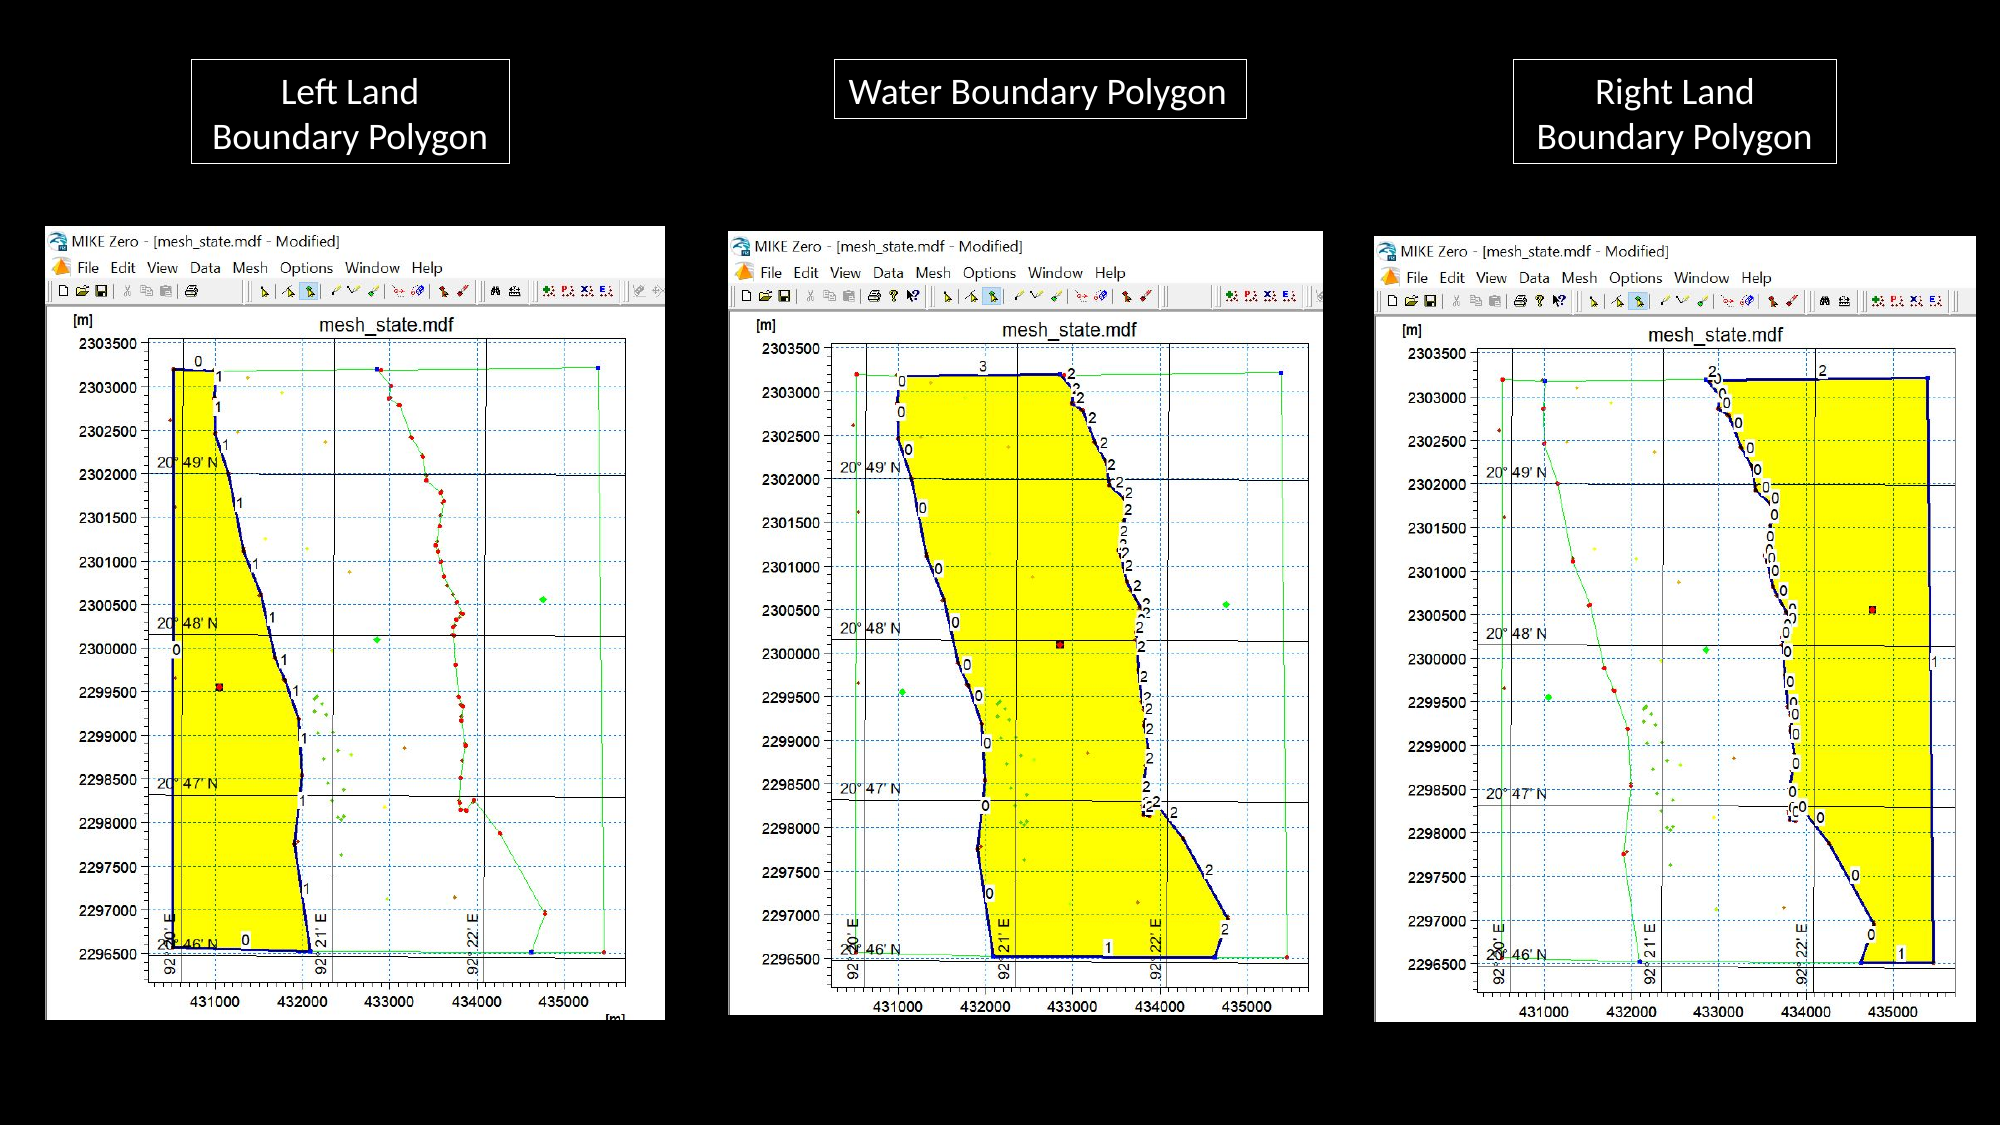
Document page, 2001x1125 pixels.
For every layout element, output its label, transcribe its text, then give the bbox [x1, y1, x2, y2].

picture [728, 231, 1323, 1015]
text_box Water Boundary Polygon [834, 59, 1247, 119]
text_box Right Land Boundary Polygon [1513, 59, 1837, 164]
picture [1374, 236, 1976, 1022]
text_box Left Land Boundary Polygon [191, 59, 510, 164]
picture [45, 226, 665, 1020]
